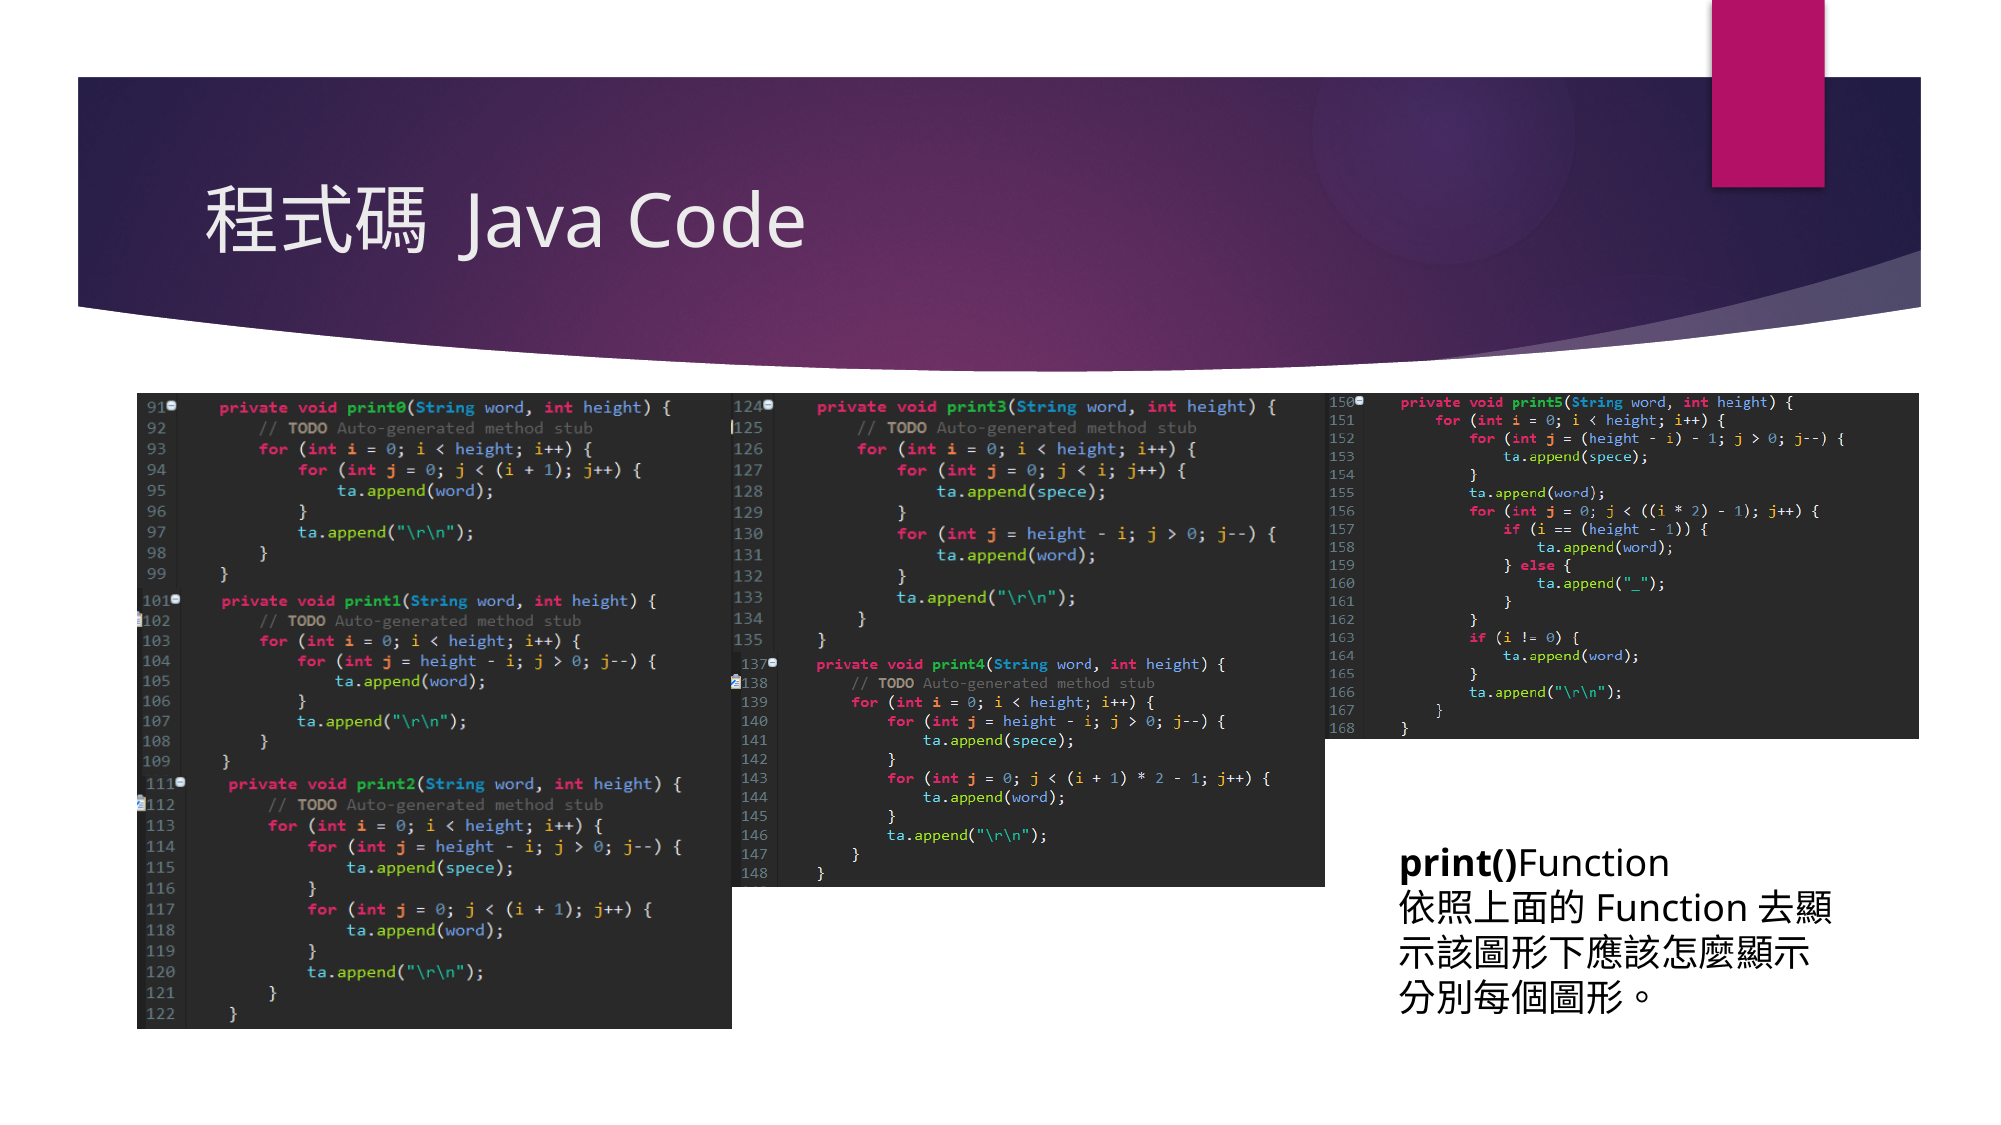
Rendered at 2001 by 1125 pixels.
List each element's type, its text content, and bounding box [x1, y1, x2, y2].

title 程式碼 Java Code [189, 159, 1627, 276]
text_box print()Function 依照上面的Function去顯示該圖形下應該怎麼顯示分別每個圖形。 [1384, 832, 1860, 1027]
picture [136, 393, 1920, 1030]
